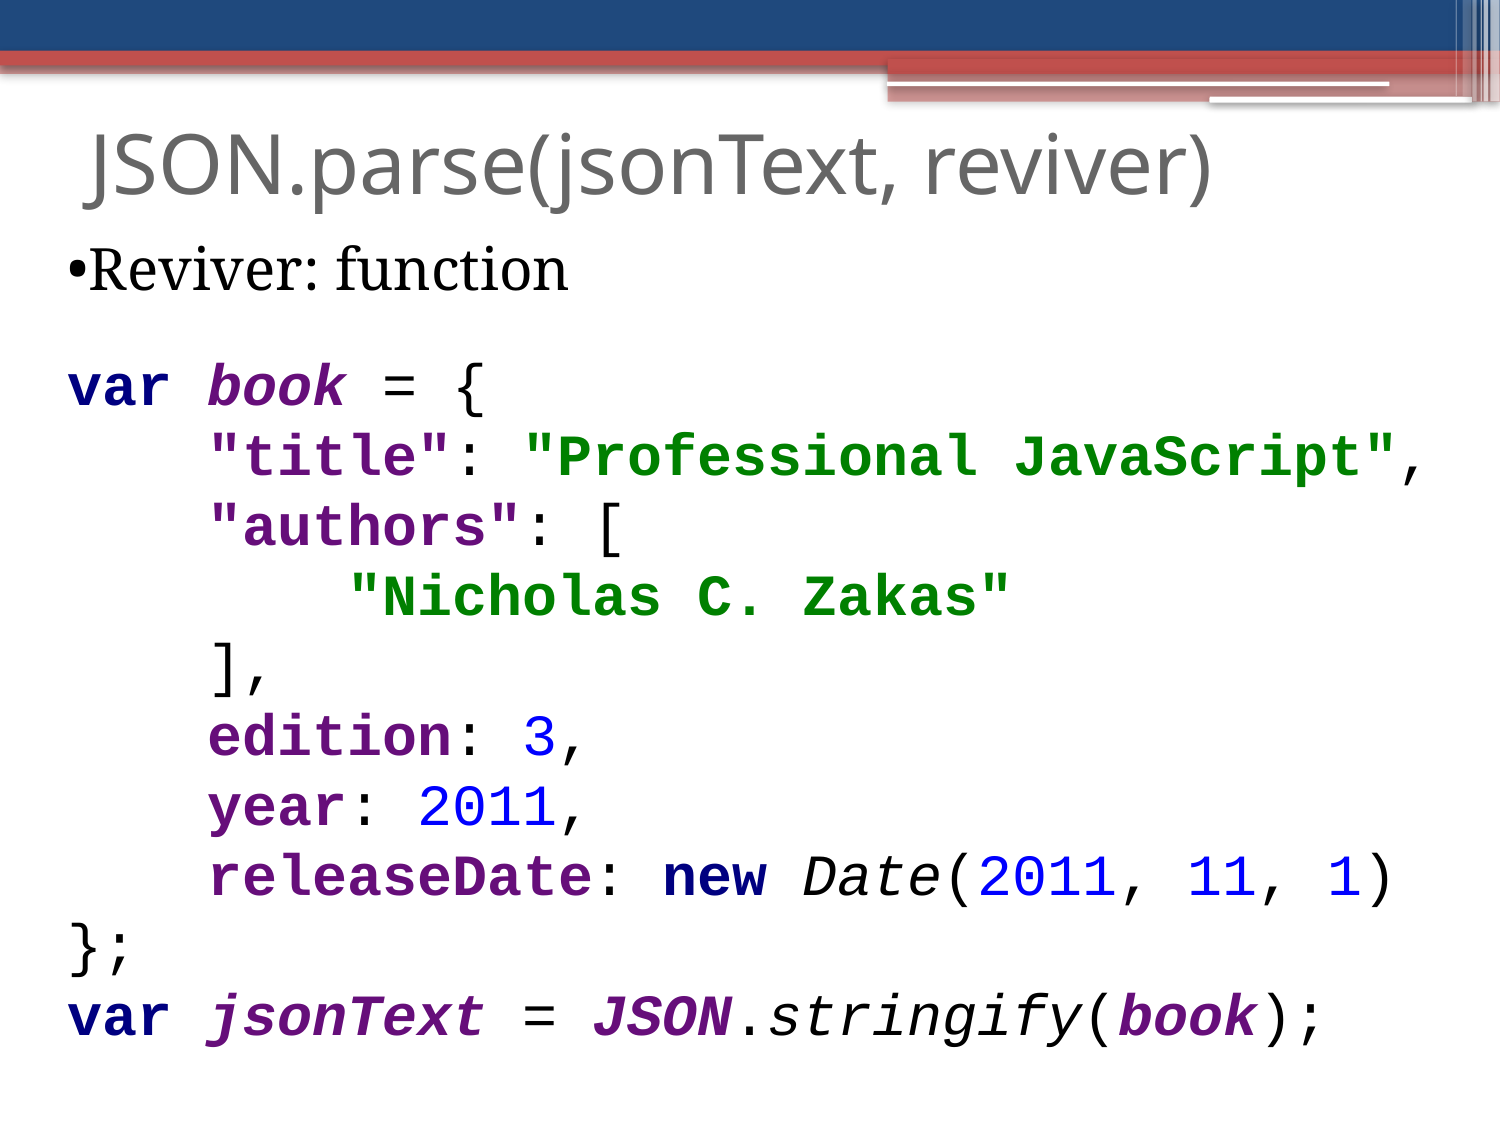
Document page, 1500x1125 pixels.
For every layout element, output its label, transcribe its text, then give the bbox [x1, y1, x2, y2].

text_box Reviver: function var book = { "title": "Professional JavaScript", "authors": [ "Nicholas C. Zakas" ], edition: 3, year: 2011, releaseDate: new Date(2011, 11, 1) }; var jsonText = JSON.stringify(book); [53, 224, 1476, 1079]
text_box JSON.parse(jsonText, reviver) [75, 73, 1425, 224]
